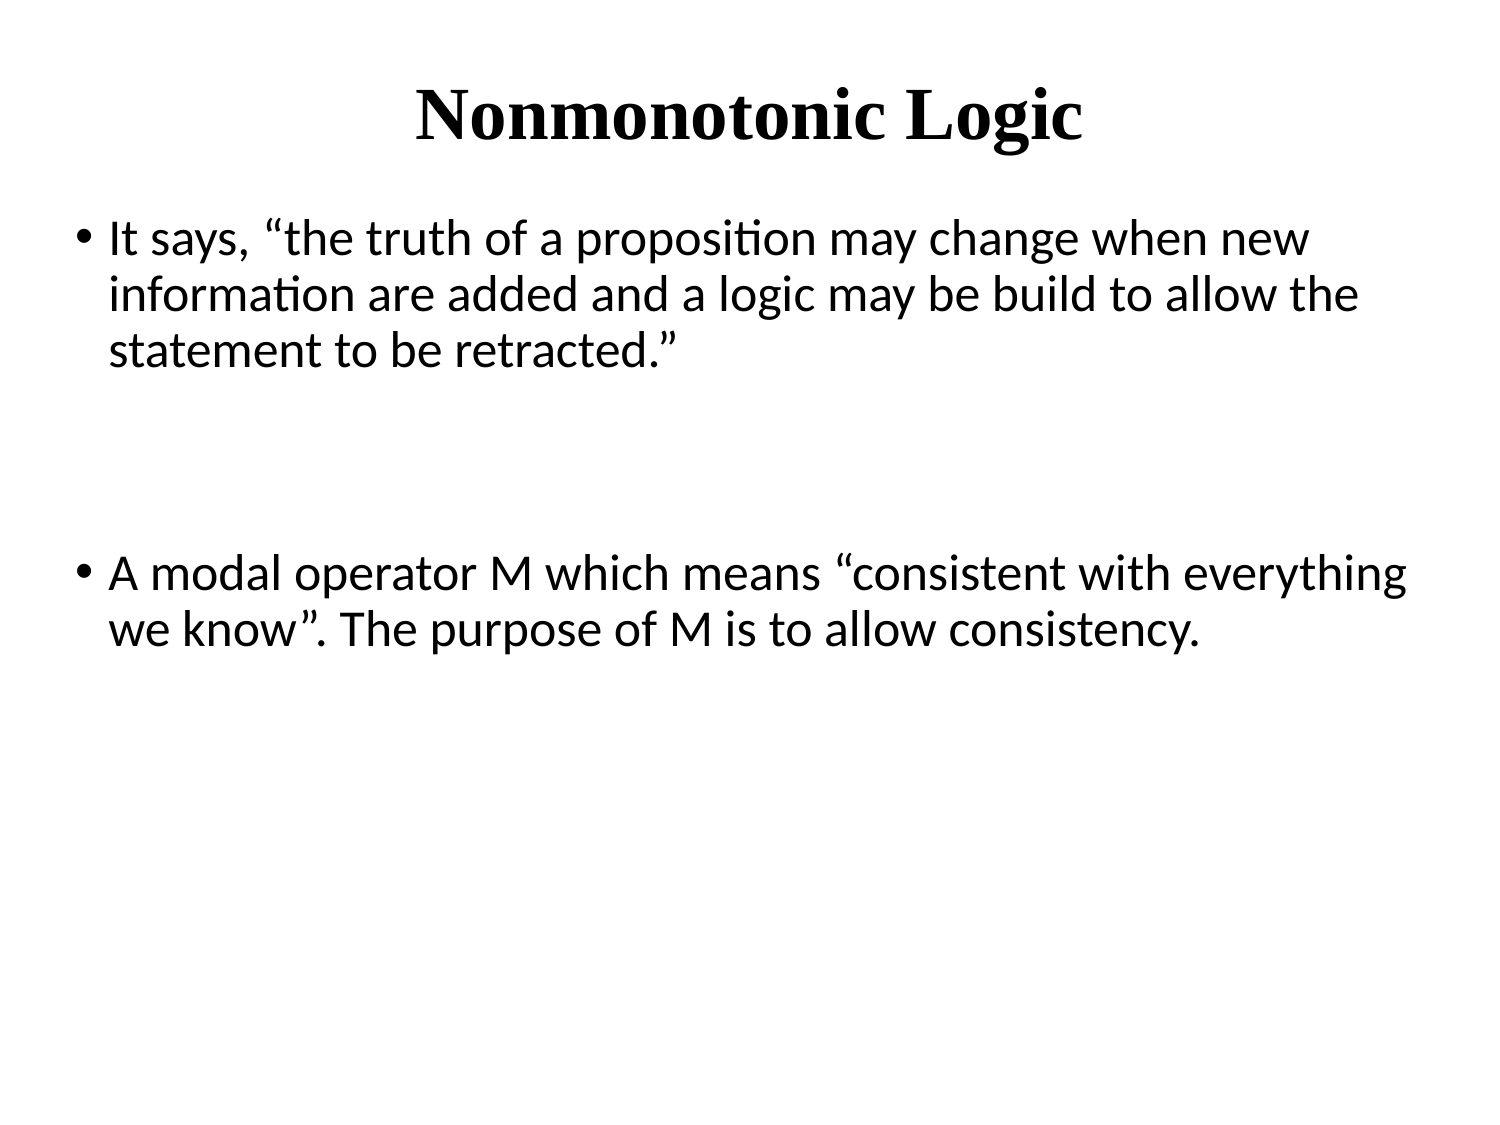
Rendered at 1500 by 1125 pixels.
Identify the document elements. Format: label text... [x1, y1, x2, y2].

title Nonmonotonic Logic [75, 21, 1425, 210]
subtitle It says, “the truth of a proposition may change when new information are added and a logic may be build to allow the statement to be retracted.” A modal operator M which means “consistent with everything we know”. The purpose of M is to allow consistency. [75, 210, 1425, 775]
